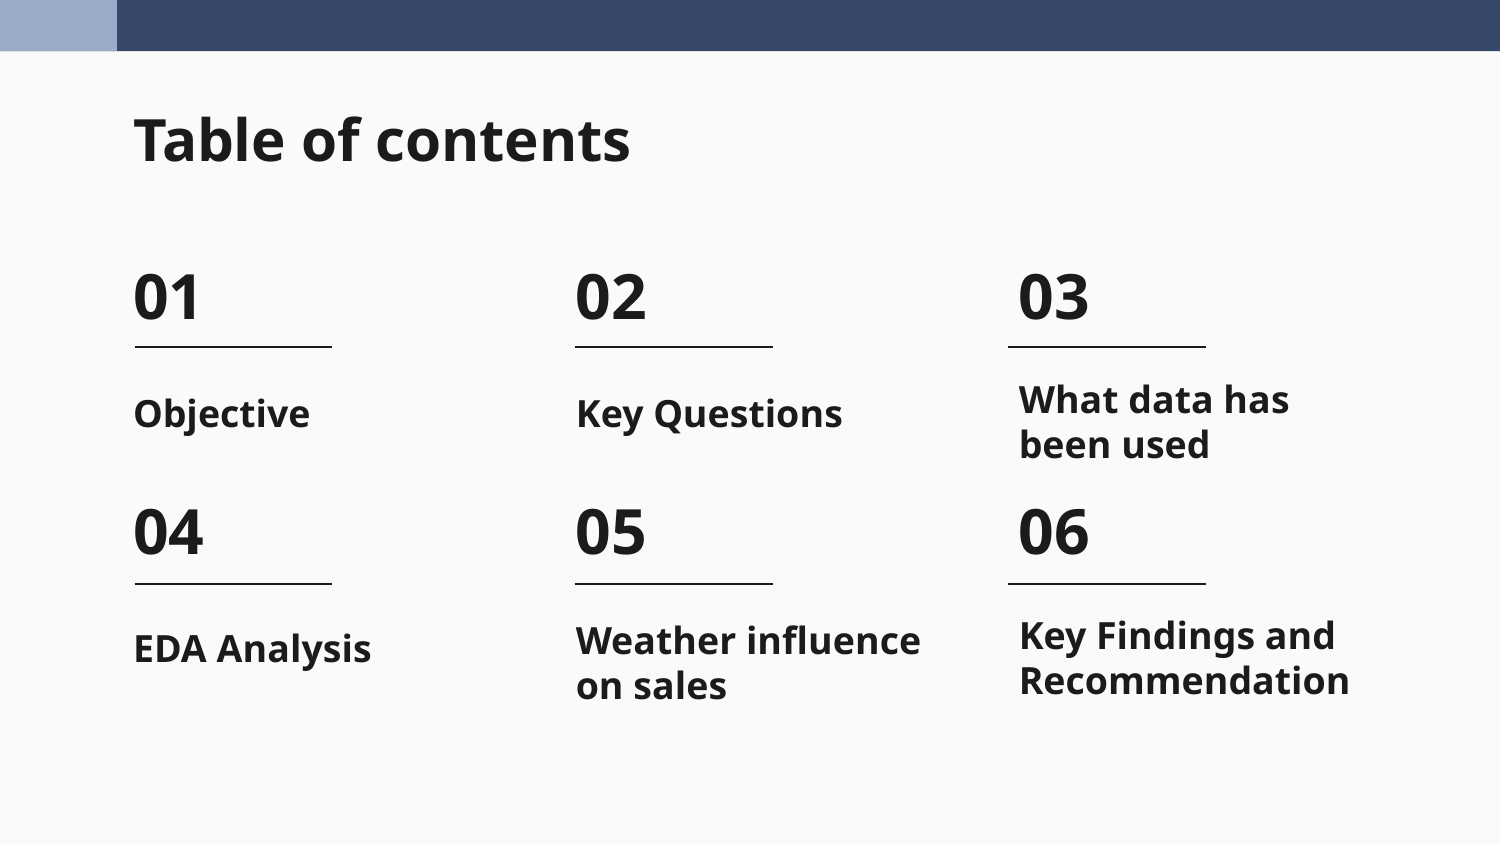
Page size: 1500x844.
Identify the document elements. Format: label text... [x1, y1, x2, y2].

title 02 [560, 264, 682, 348]
title 06 [1003, 499, 1125, 583]
subtitle Key Questions [560, 376, 940, 450]
title 05 [560, 499, 682, 583]
subtitle Key Findings and Recommendation [1003, 611, 1411, 717]
subtitle Objective [118, 376, 497, 450]
subtitle Weather influence on sales [560, 611, 940, 722]
title 01 [118, 264, 239, 348]
title 03 [1003, 264, 1125, 348]
title 04 [118, 499, 239, 583]
subtitle What data has been used [1003, 376, 1382, 482]
subtitle EDA Analysis [118, 611, 509, 685]
title Table of contents [118, 88, 1382, 183]
